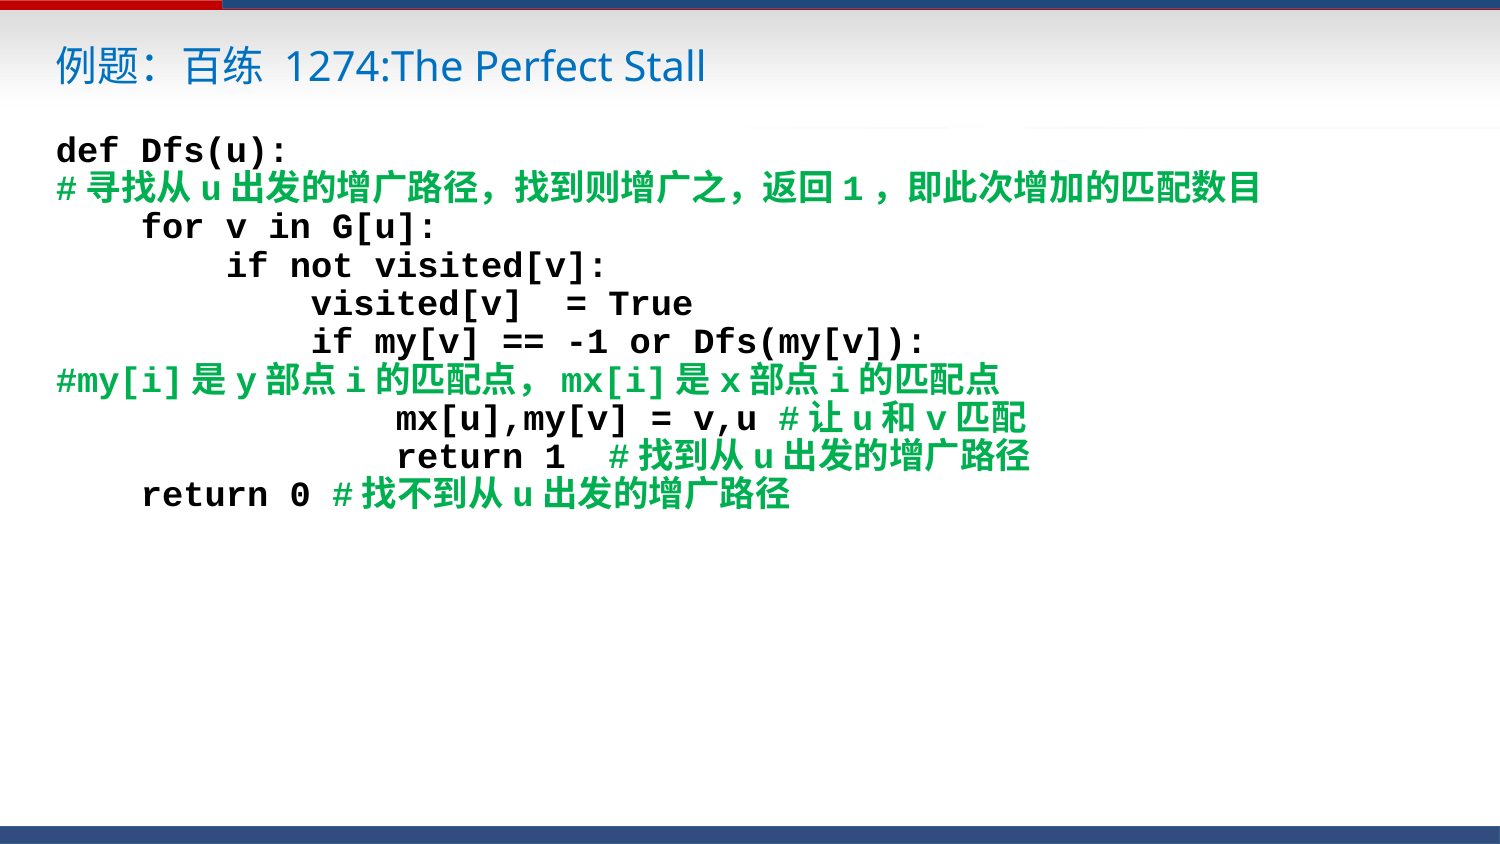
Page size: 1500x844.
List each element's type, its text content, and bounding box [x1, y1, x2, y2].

picture [0, 10, 1500, 129]
text_box 例题：百练 1274:The Perfect Stall [41, 32, 1054, 121]
text_box def Dfs(u): #寻找从u出发的增广路径，找到则增广之，返回1，即此次增加的匹配数目 for v in G[u]: if not visited[v]: visited[v] = True if my[v] == -1 or Dfs(my[v]): #my[i]是y部点i的匹配点，mx[i]是x部点i的匹配点 mx[u],my[v] = v,u #让u和v匹配 return 1 #找到从u出发的增广路径 return 0 #找不到从u出发的增广路径 [41, 81, 1500, 561]
